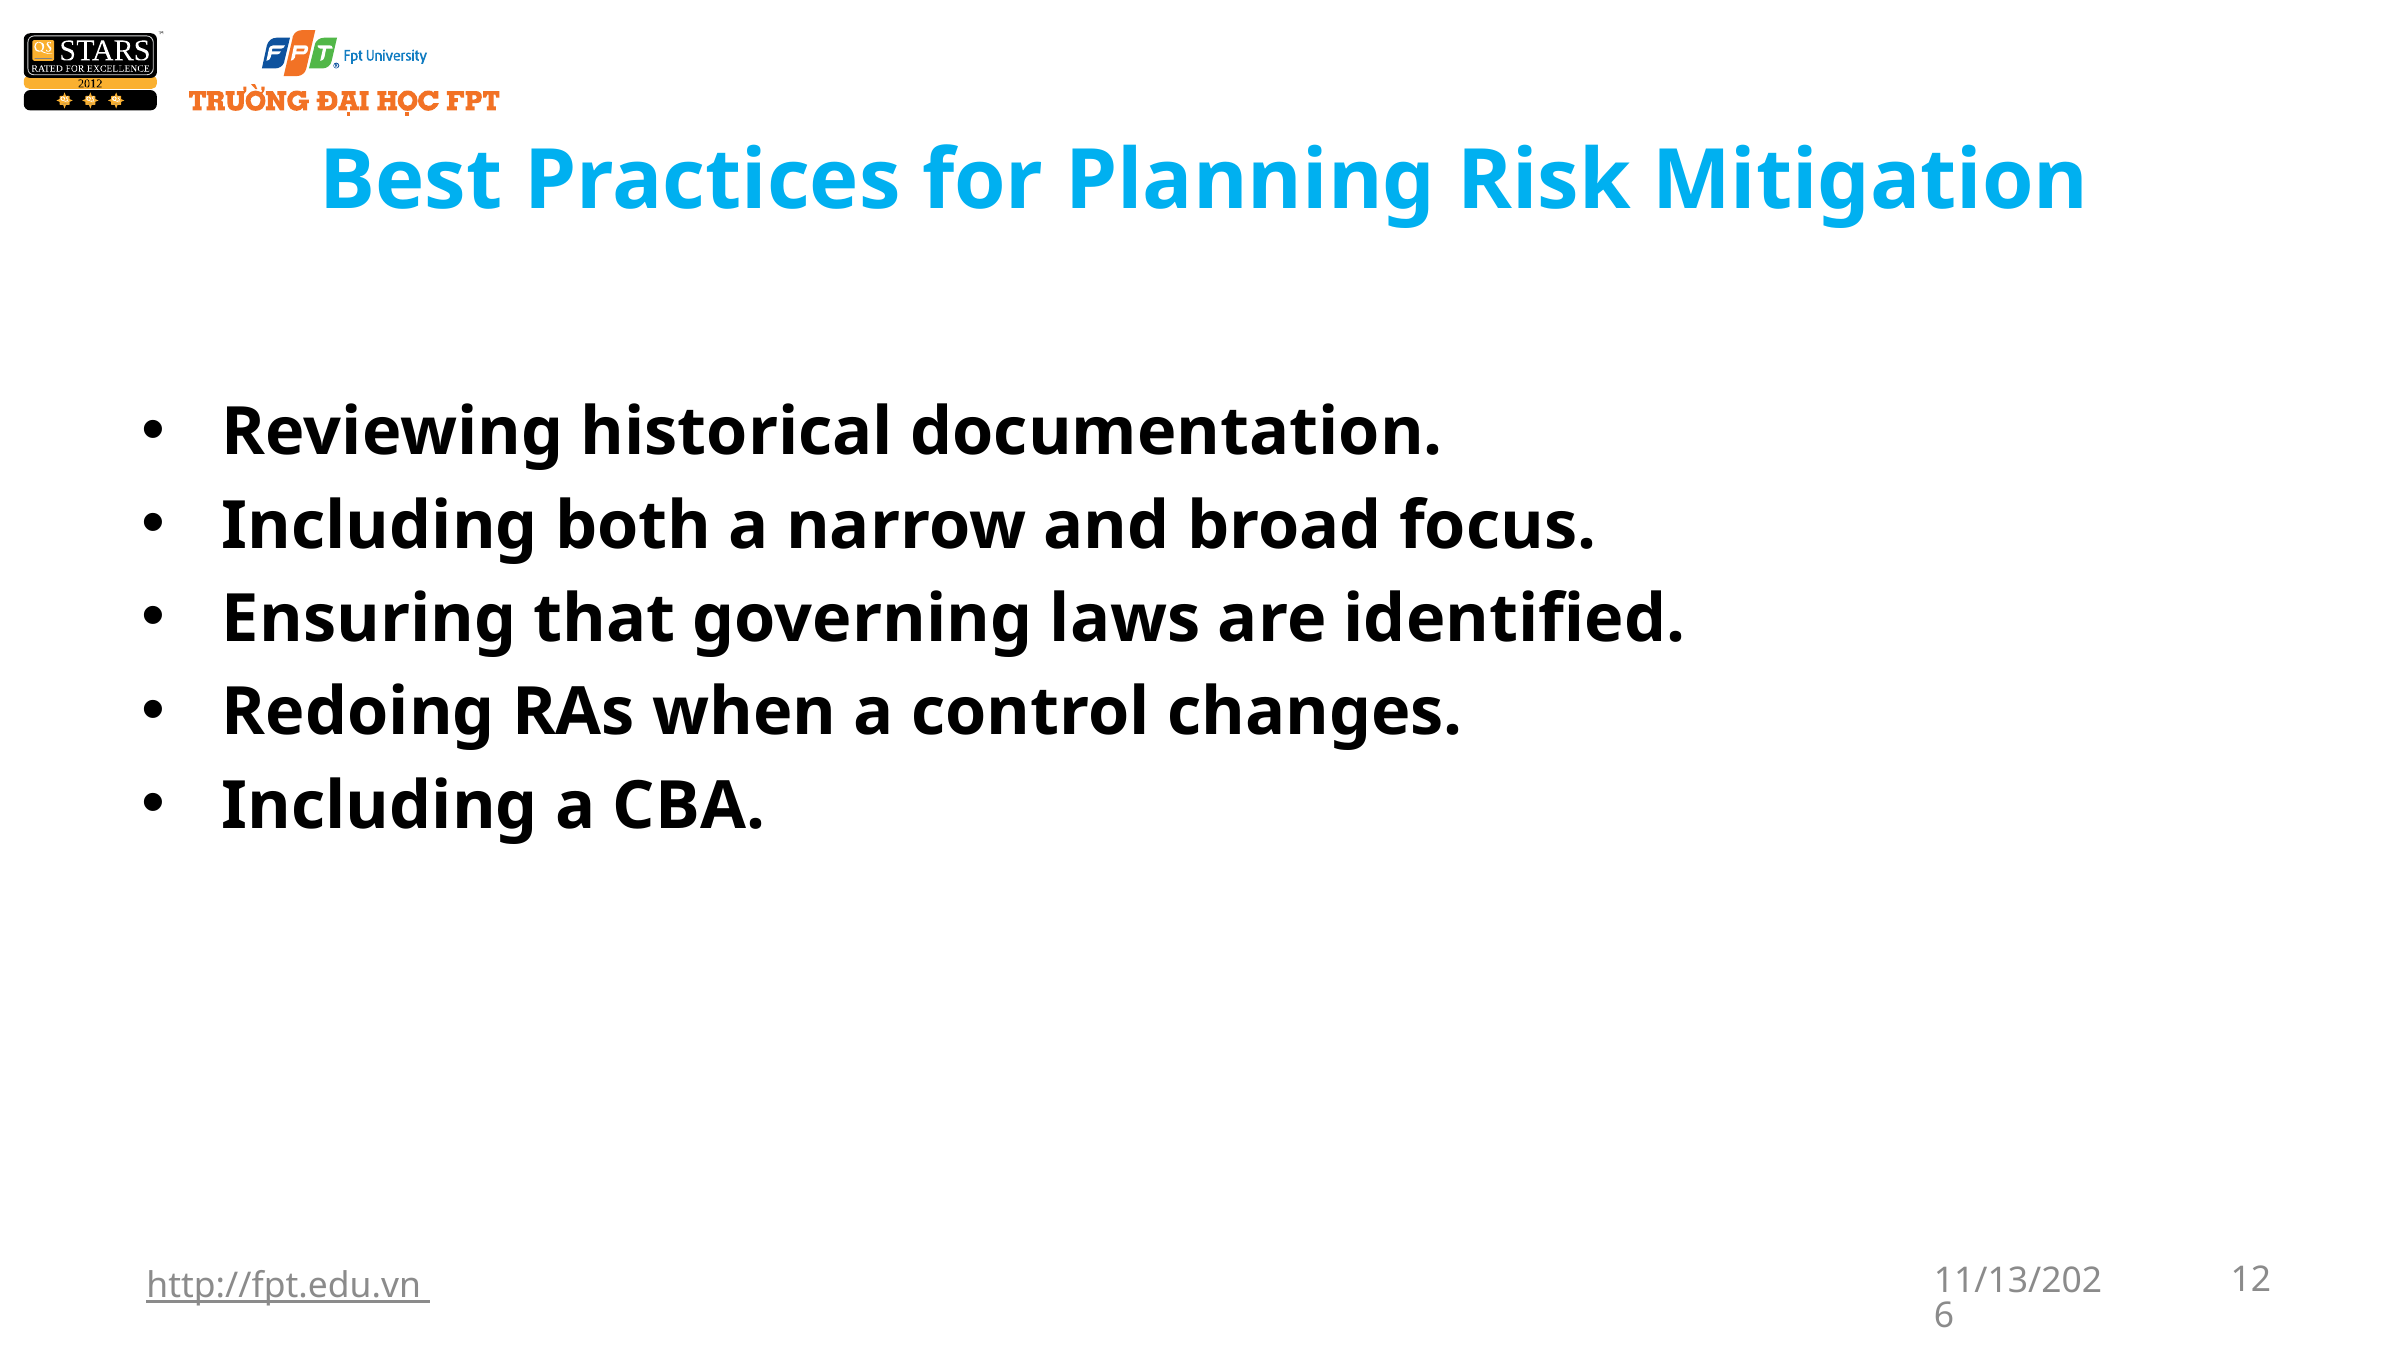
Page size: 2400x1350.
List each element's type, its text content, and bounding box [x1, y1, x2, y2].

title Best Practices for Planning Risk Mitigation [125, 62, 2285, 288]
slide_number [1912, 1250, 2138, 1313]
slide_number 12 [2175, 1250, 2293, 1312]
list Reviewing historical documentation. Including both a narrow and broad focus. Ensuring that governing laws are identified. Redoing RAs when a control changes. Including a CBA. [120, 377, 2280, 1050]
footer http://fpt.edu.vn [125, 1250, 885, 1322]
